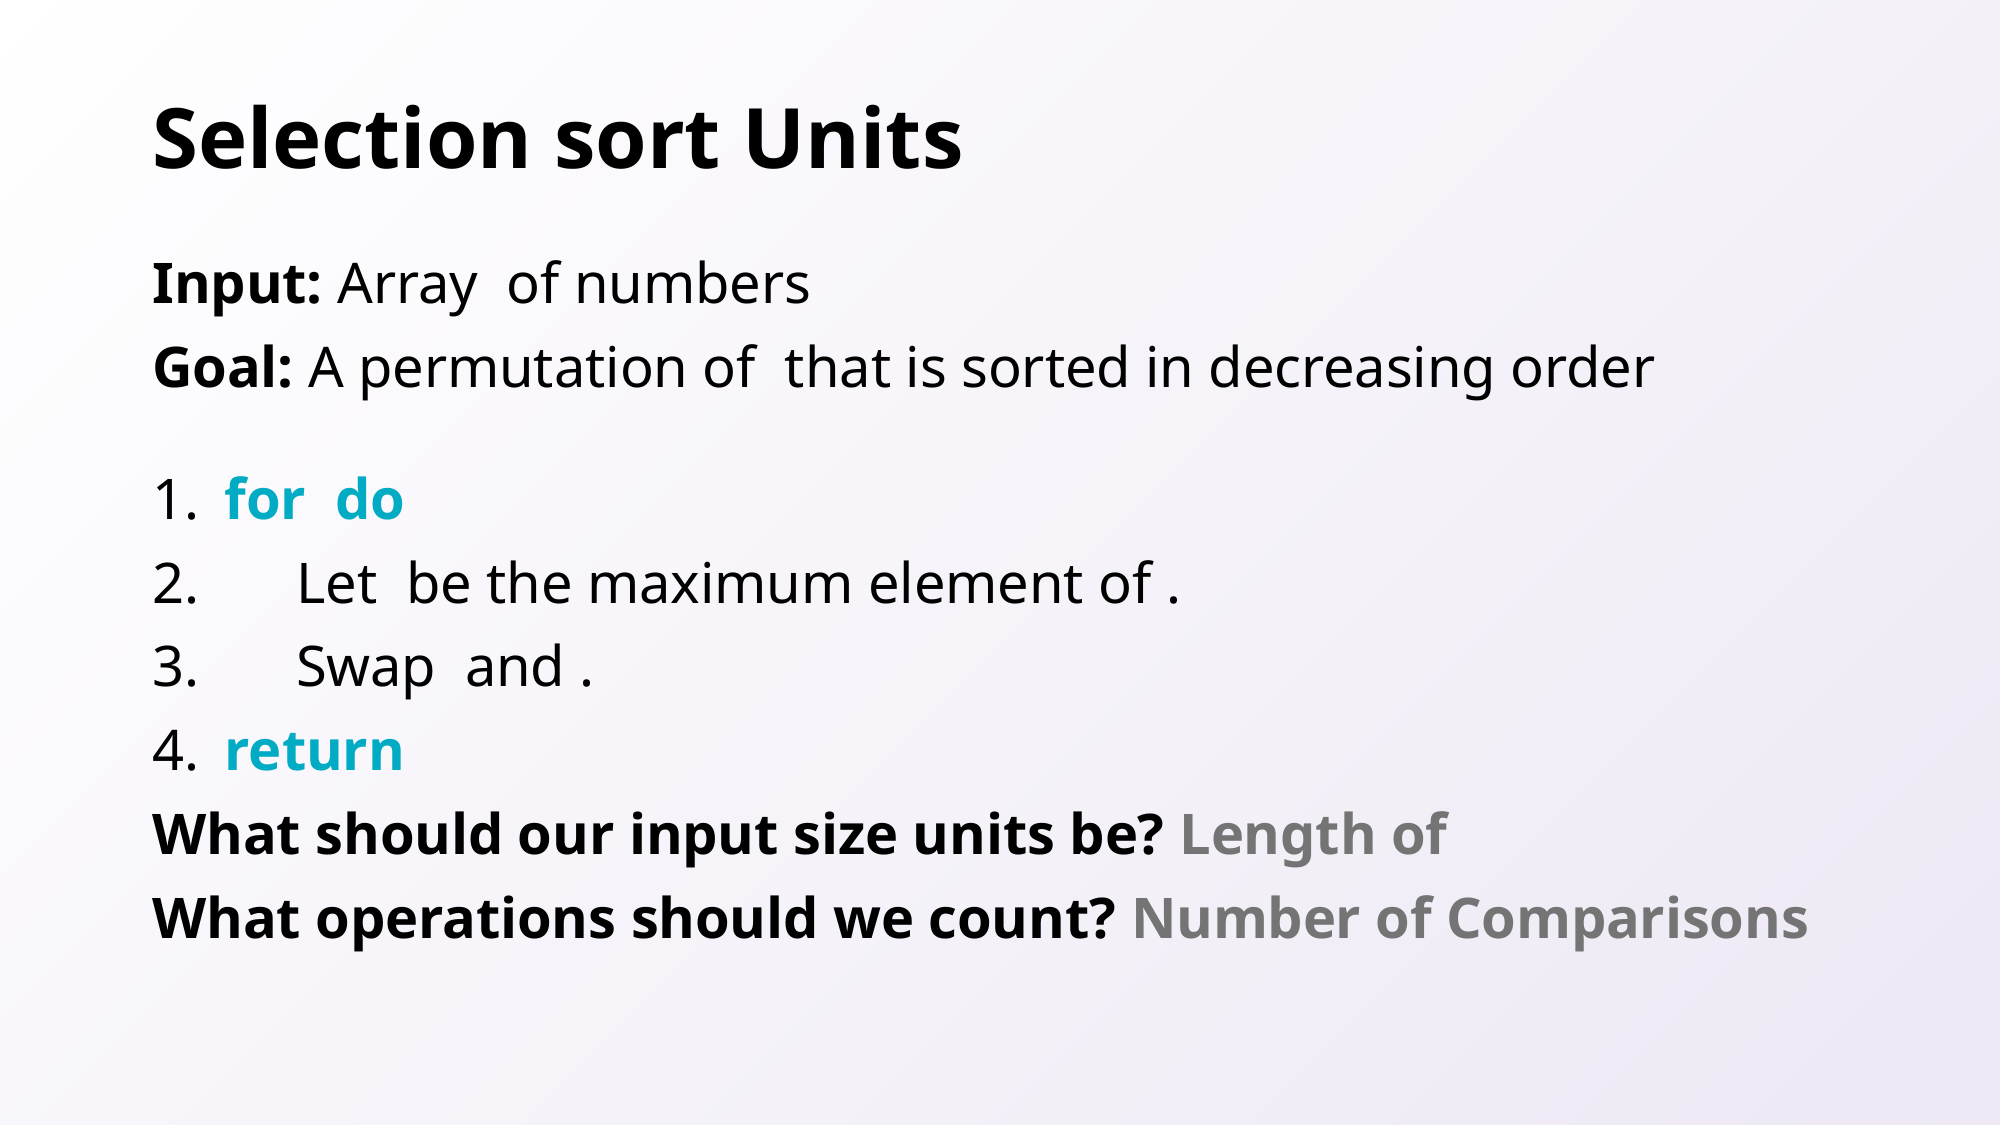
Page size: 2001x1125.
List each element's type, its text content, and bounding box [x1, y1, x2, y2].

title Selection sort Units [137, 59, 1863, 224]
